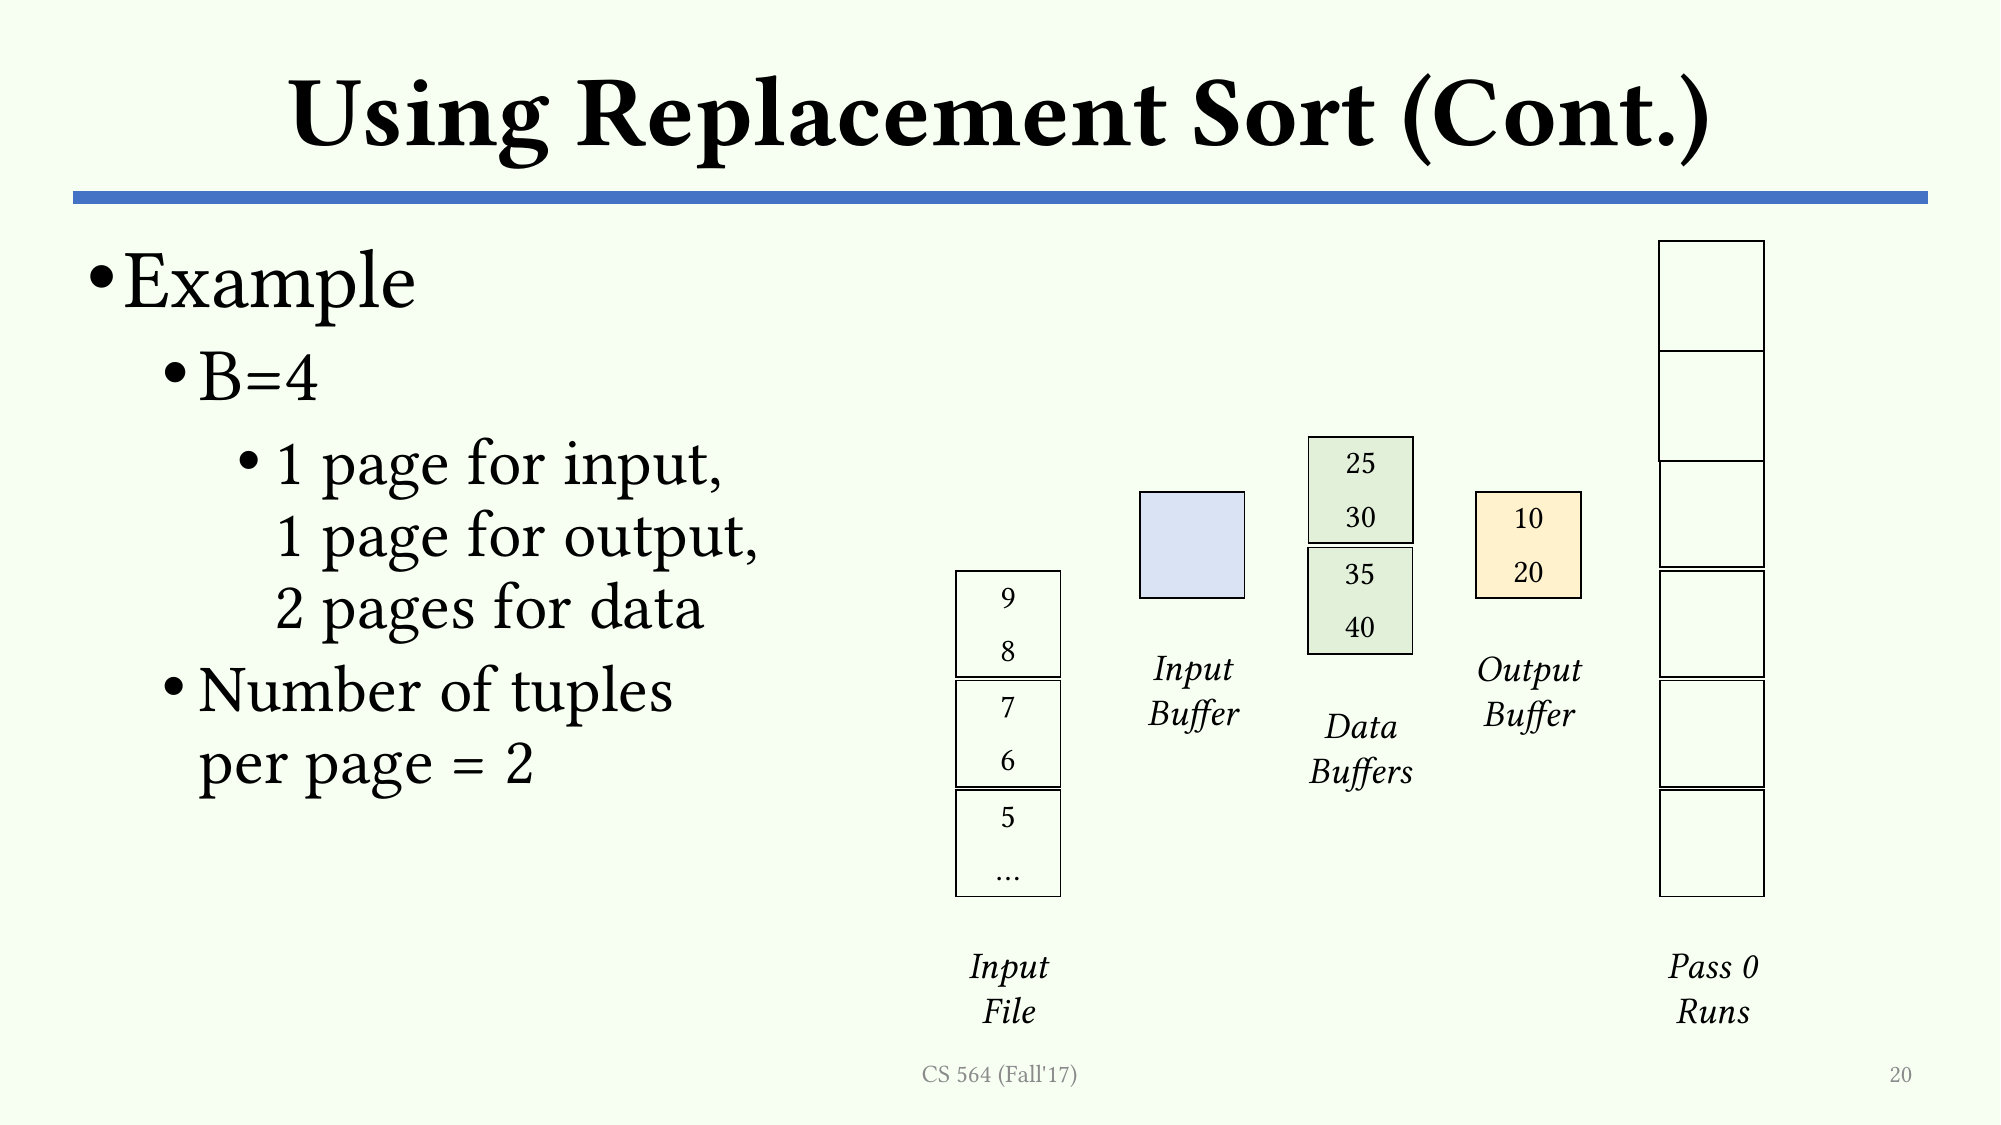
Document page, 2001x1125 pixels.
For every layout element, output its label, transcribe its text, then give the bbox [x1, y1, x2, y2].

table_header 9 [957, 572, 1060, 624]
table_header [1661, 681, 1763, 734]
table_cell [1661, 514, 1763, 566]
table_header [1661, 791, 1763, 843]
table_cell 20 [1477, 545, 1580, 597]
table_header [1661, 572, 1763, 624]
text_box Output Buffer [1456, 636, 1600, 742]
table_header 7 [957, 681, 1060, 734]
table_header 35 [1309, 548, 1412, 601]
table_header [1660, 242, 1763, 296]
title Using Replacement Sort (Cont.) [72, 35, 1928, 191]
table_cell 40 [1309, 601, 1412, 653]
list Example B=4 1 page for input, 1 page for output, 2 pages for data Number of tuples per page = 2 [72, 227, 778, 1043]
table_cell 6 [957, 734, 1060, 786]
footer CS 564 (Fall'17) [662, 1042, 1338, 1103]
table_cell [1661, 734, 1763, 786]
text_box Input File [936, 933, 1080, 1039]
table_header 10 [1477, 493, 1580, 545]
text_box Data Buffers [1288, 693, 1432, 799]
table_cell … [957, 843, 1060, 896]
table_cell [1660, 296, 1763, 350]
table_header [1660, 352, 1763, 406]
table_header 5 [957, 791, 1060, 843]
table_cell 8 [957, 624, 1060, 676]
table_cell 30 [1309, 490, 1412, 542]
table_header [1141, 493, 1244, 545]
table_header [1661, 462, 1763, 514]
table_cell [1661, 624, 1763, 676]
text_box Pass 0 Runs [1640, 933, 1784, 1039]
slide_number 20 [1412, 1042, 1928, 1103]
text_box Input Buffer [1120, 635, 1265, 741]
table_cell [1660, 406, 1763, 460]
table_cell [1661, 843, 1763, 896]
table_header 25 [1309, 438, 1412, 490]
table_cell [1141, 545, 1244, 597]
